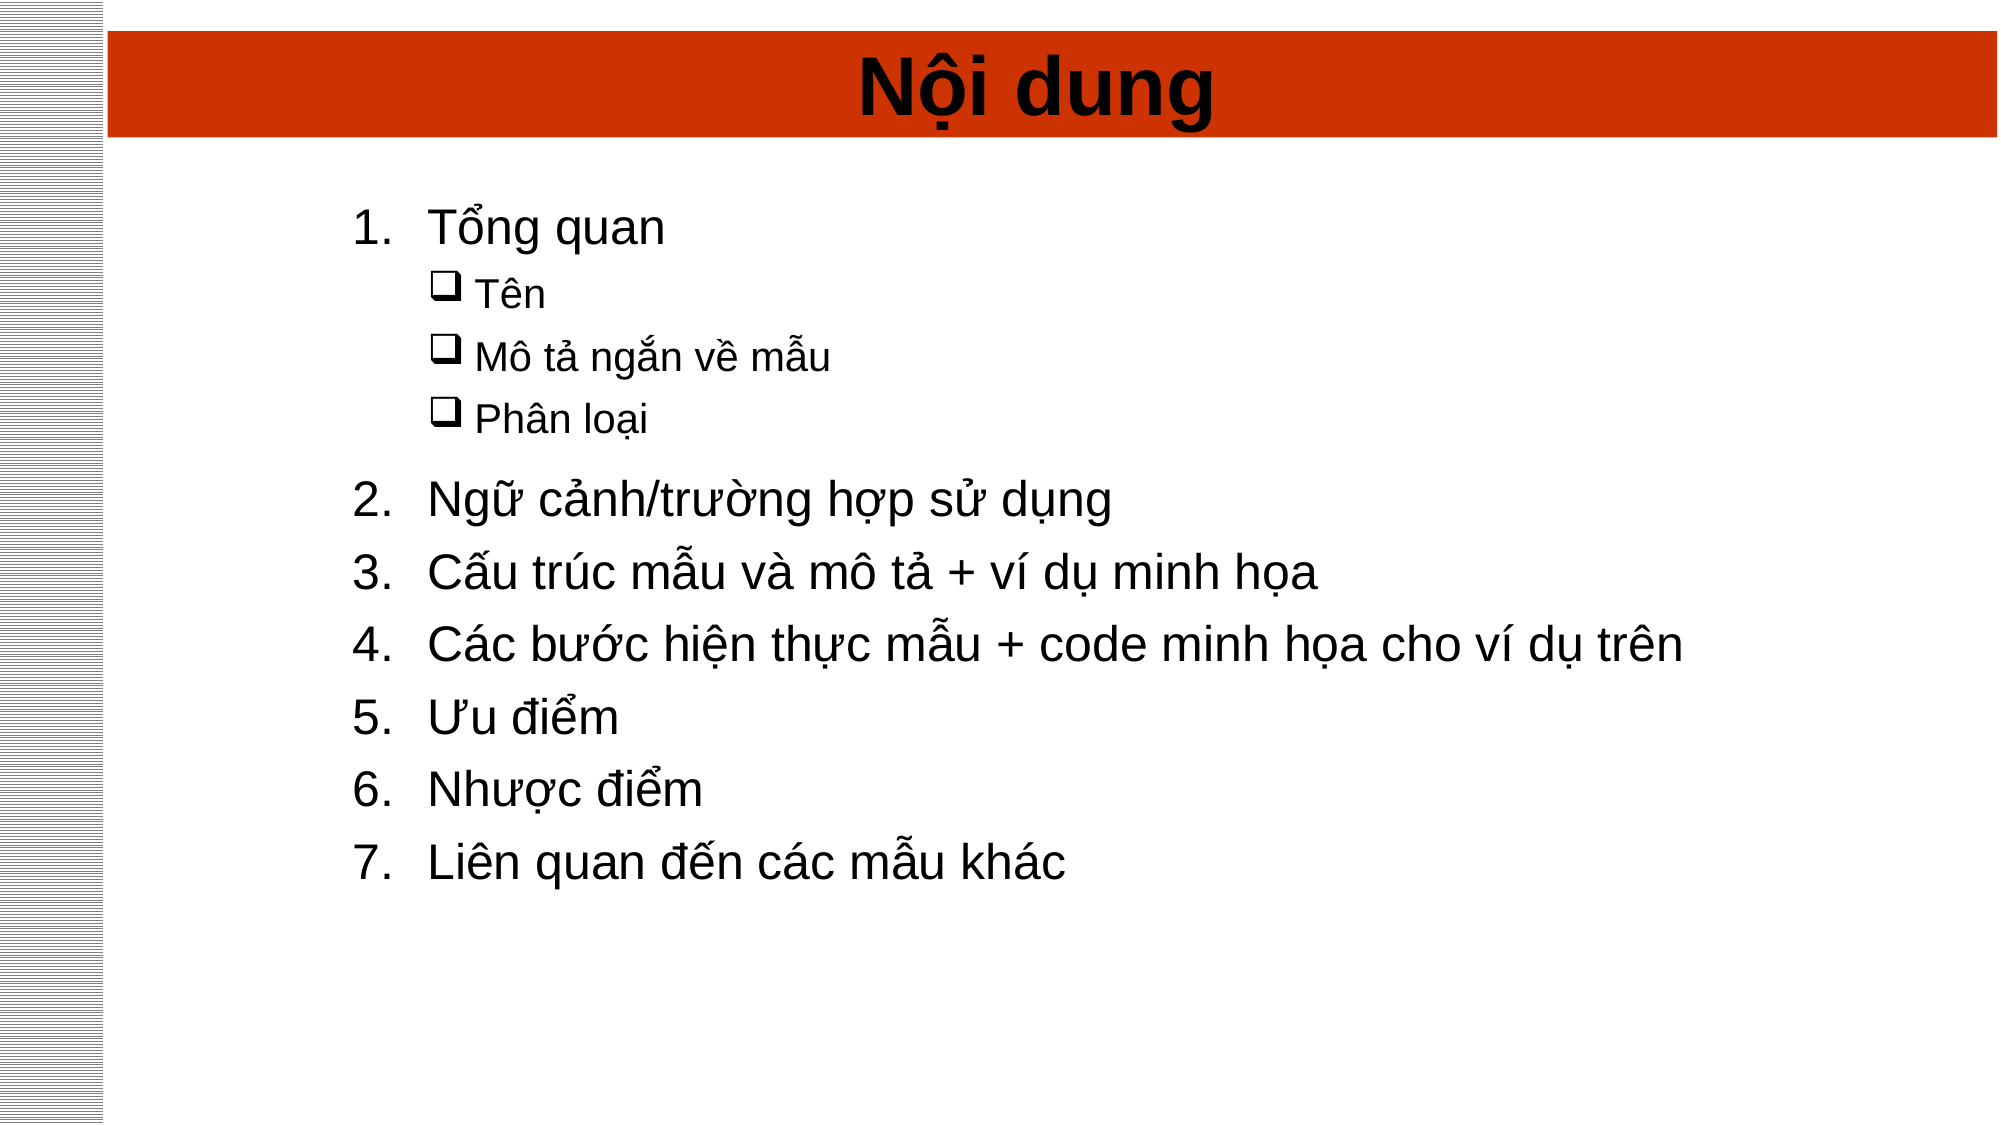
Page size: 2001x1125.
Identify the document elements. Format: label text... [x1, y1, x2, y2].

title Nội dung [324, 24, 1750, 138]
list Tổng quan Tên Mô tả ngắn về mẫu Phân loại Ngữ cảnh/trường hợp sử dụng Cấu trúc mẫu và mô tả + ví dụ minh họa Các bước hiện thực mẫu + code minh họa cho ví dụ trên Ưu điểm Nhược điểm Liên quan đến các mẫu khác [337, 174, 1725, 1100]
